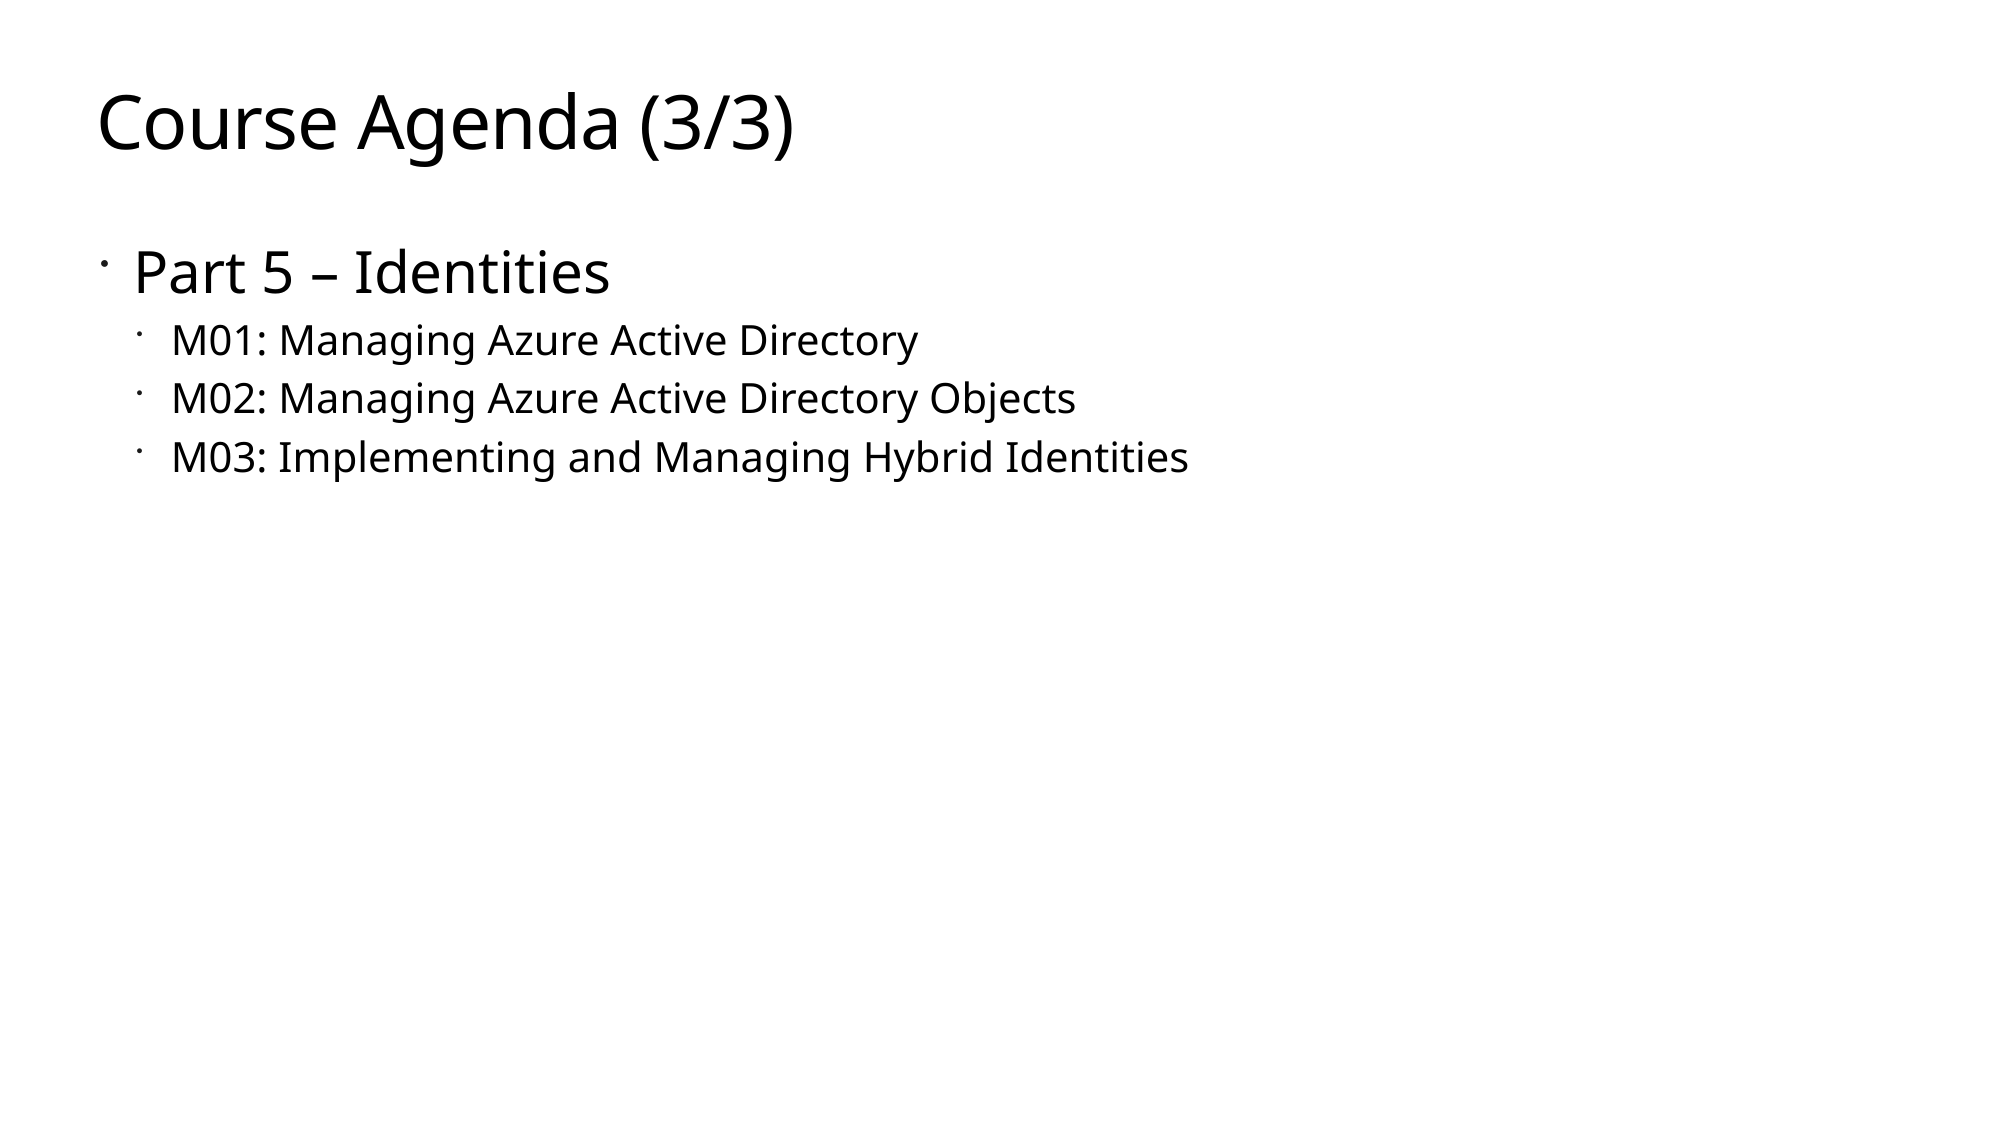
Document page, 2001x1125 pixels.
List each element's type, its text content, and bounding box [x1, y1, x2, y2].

title Course Agenda (3/3) [96, 75, 1904, 166]
list Part 5 – Identities M01: Managing Azure Active Directory M02: Managing Azure Active Directory Objects M03: Implementing and Managing Hybrid Identities [95, 235, 1904, 488]
